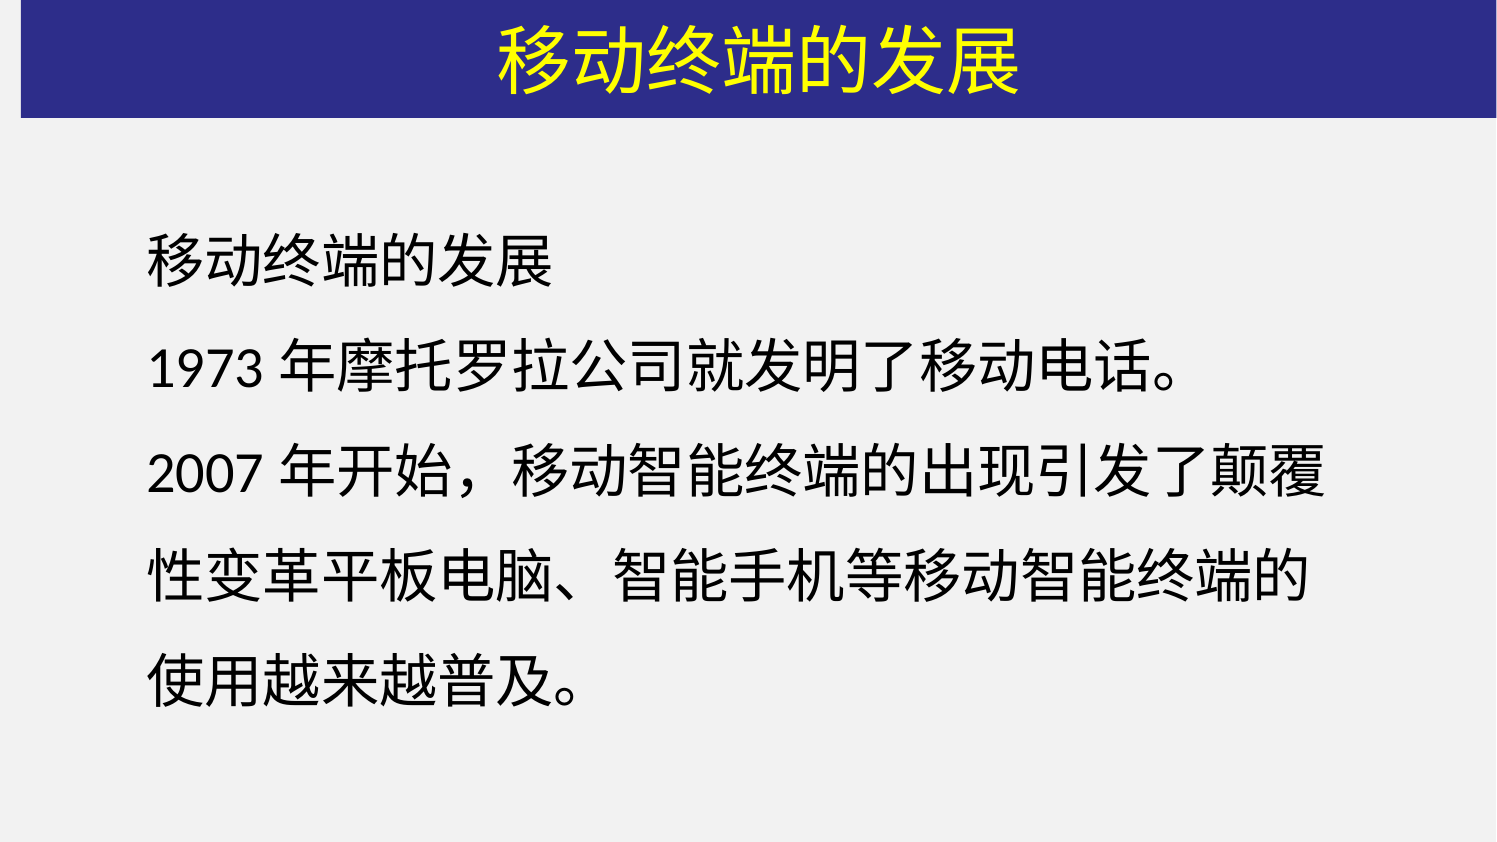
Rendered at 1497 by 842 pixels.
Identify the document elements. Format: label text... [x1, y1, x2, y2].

text_box 移动终端的发展 1973年摩托罗拉公司就发明了移动电话。 2007年开始，移动智能终端的出现引发了颠覆性变革平板电脑、智能手机等移动智能终端的使用越来越普及。 [131, 181, 1362, 722]
title 移动终端的发展 [20, 0, 1497, 118]
